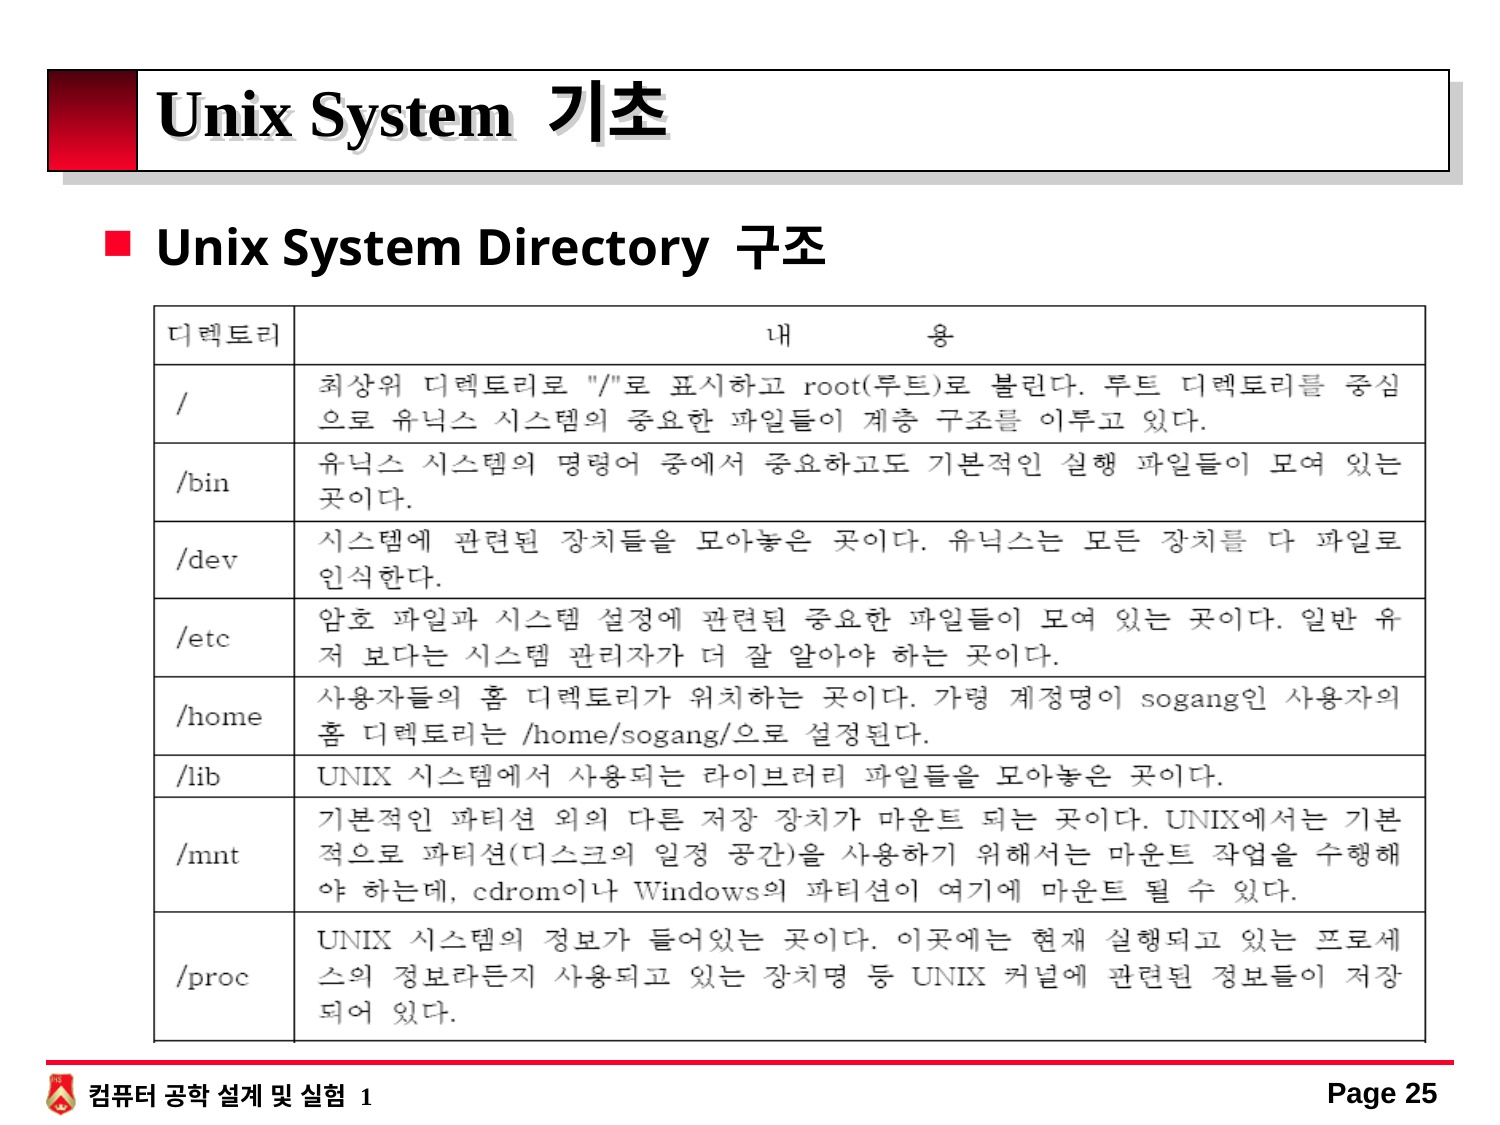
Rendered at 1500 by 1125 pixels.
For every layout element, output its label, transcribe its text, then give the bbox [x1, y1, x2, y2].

list Unix System Directory 구조 [92, 207, 1403, 988]
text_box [152, 304, 1428, 1043]
picture [44, 1068, 80, 1119]
title Unix System 기초 [140, 49, 1407, 185]
slide_number Page 25 [1301, 1066, 1464, 1117]
